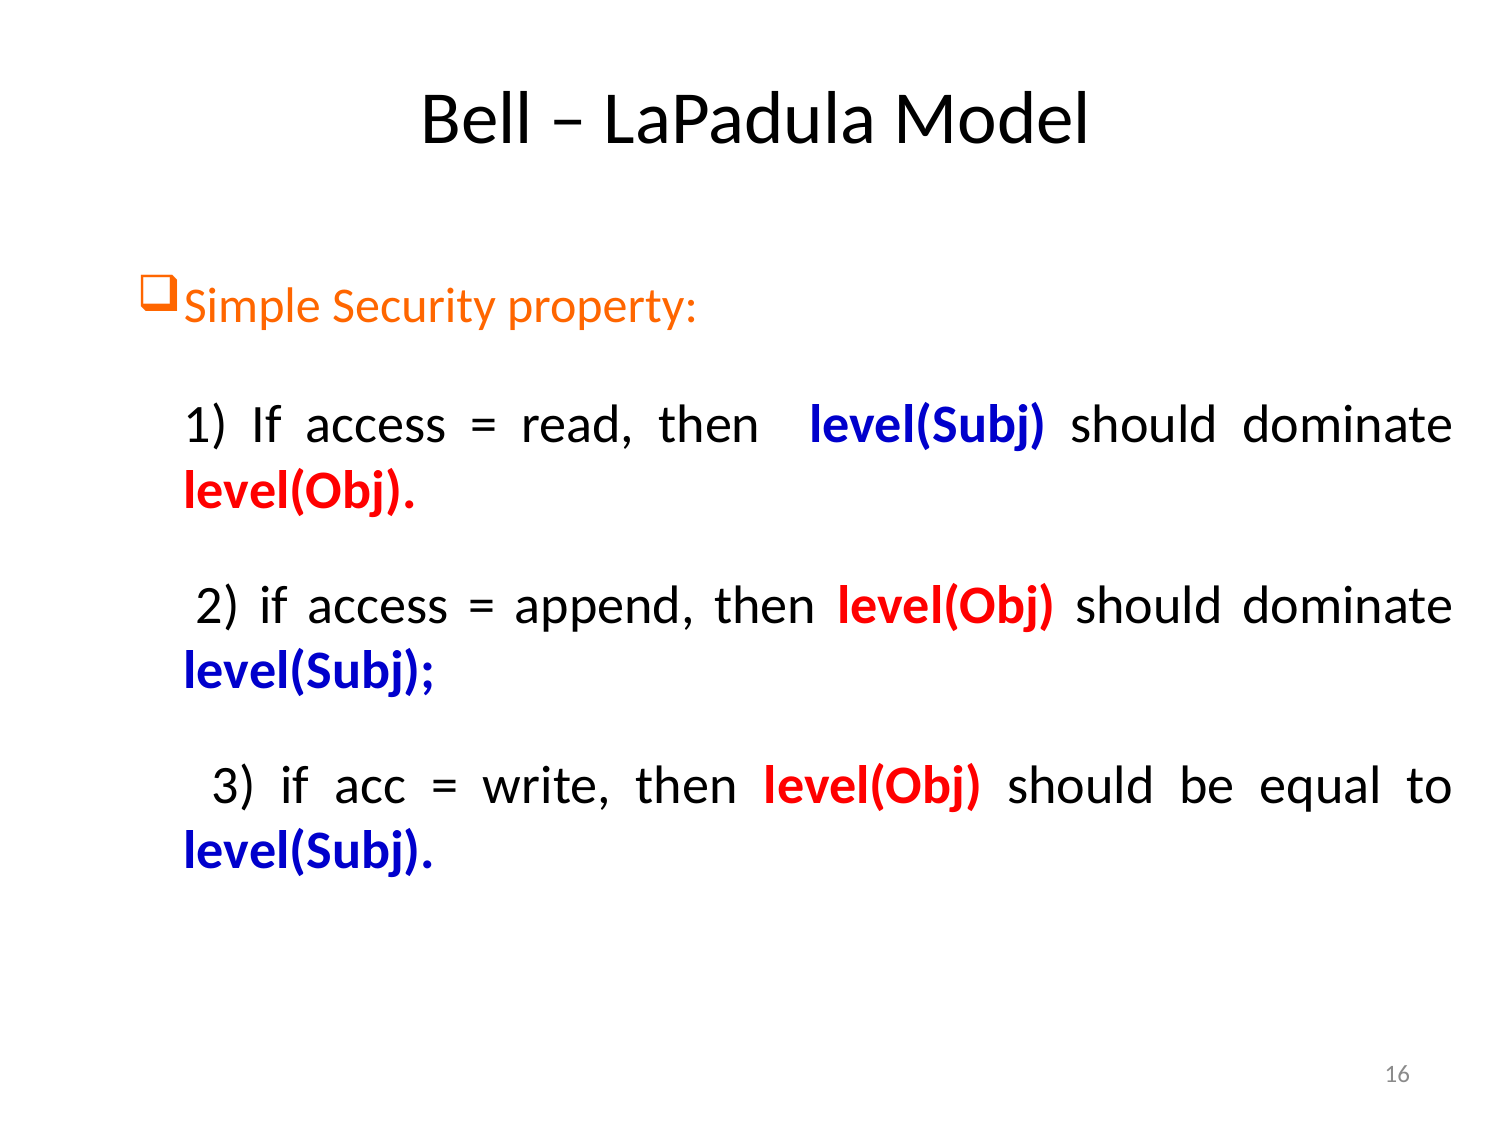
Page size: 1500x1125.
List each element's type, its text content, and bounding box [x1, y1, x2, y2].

list Simple Security property: 1) If access = read, then level(Subj) should dominate level(Obj). 2) if access = append, then level(Obj) should dominate level(Subj); 3) if acc = write, then level(Obj) should be equal to level(Subj). [46, 257, 1469, 1079]
slide_number 16 [1074, 1042, 1425, 1103]
title Bell – LaPadula Model [143, 58, 1369, 170]
